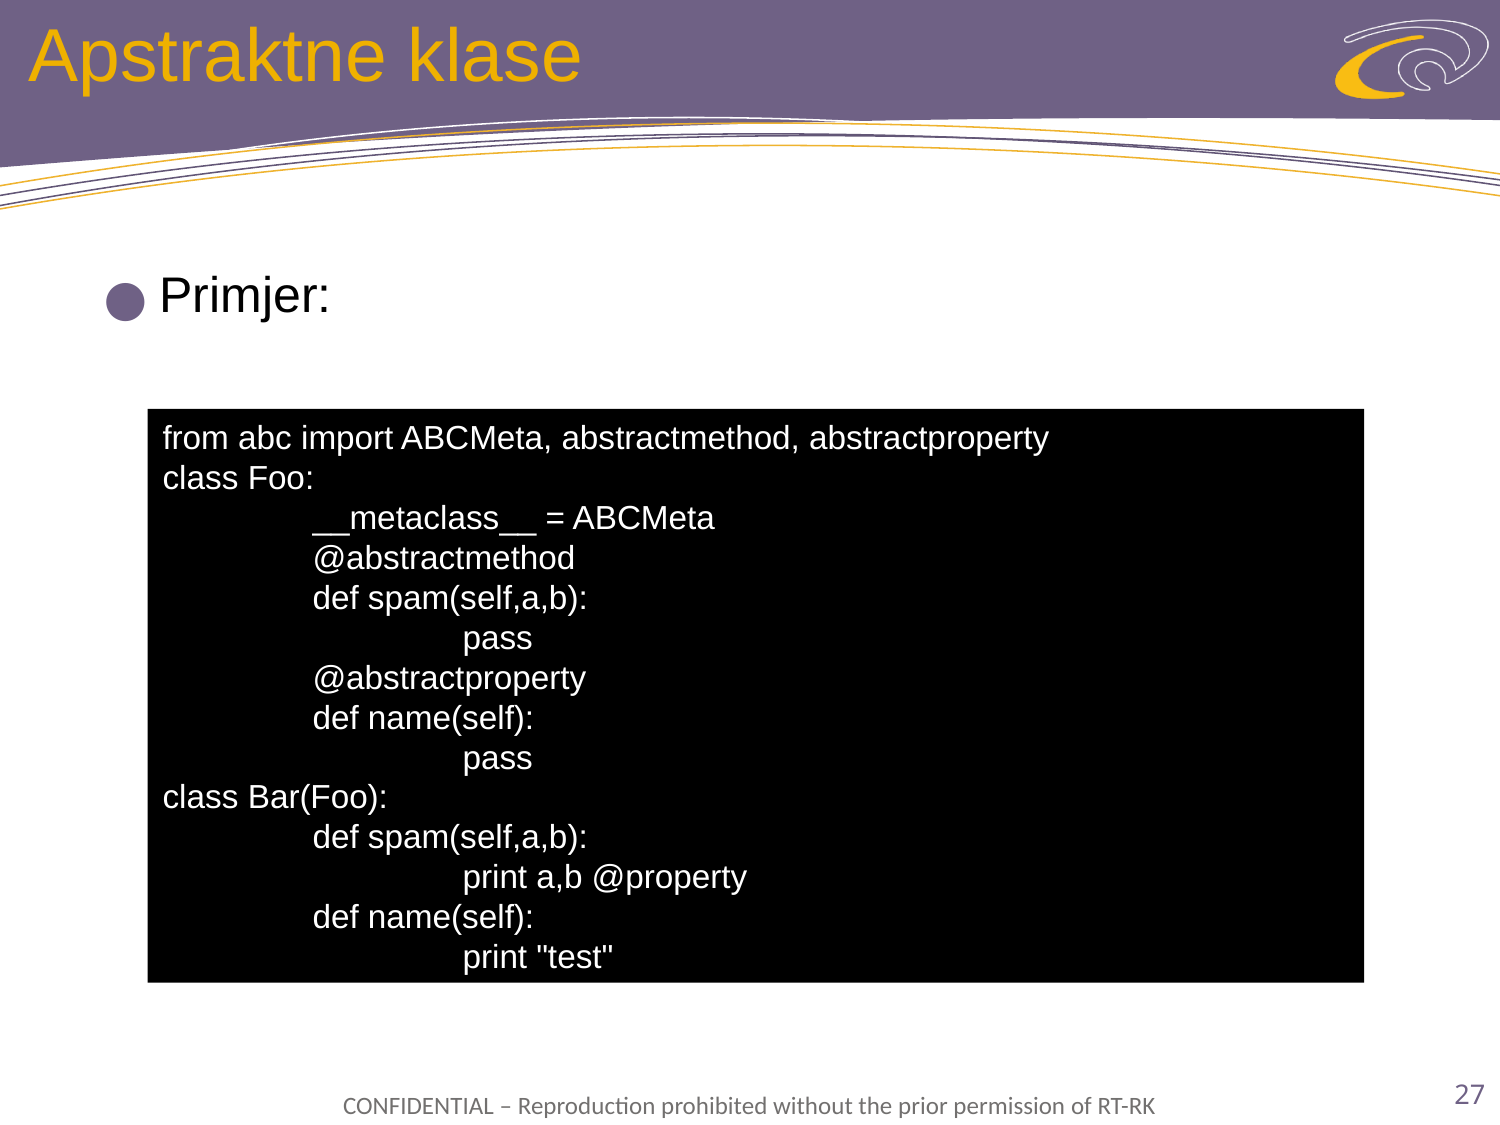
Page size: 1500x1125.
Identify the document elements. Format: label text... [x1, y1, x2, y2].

picture [1322, 0, 1500, 102]
text_box from abc import ABCMeta, abstractmethod, abstractproperty class Foo: __metaclass__ = ABCMeta @abstractmethod def spam(self,a,b): pass @abstractproperty def name(self): pass class Bar(Foo): def spam(self,a,b): print a,b @property def name(self): print "test" [147, 408, 1365, 983]
title Apstraktne klase [13, 0, 1313, 119]
list Primjer: [88, 255, 1412, 1118]
